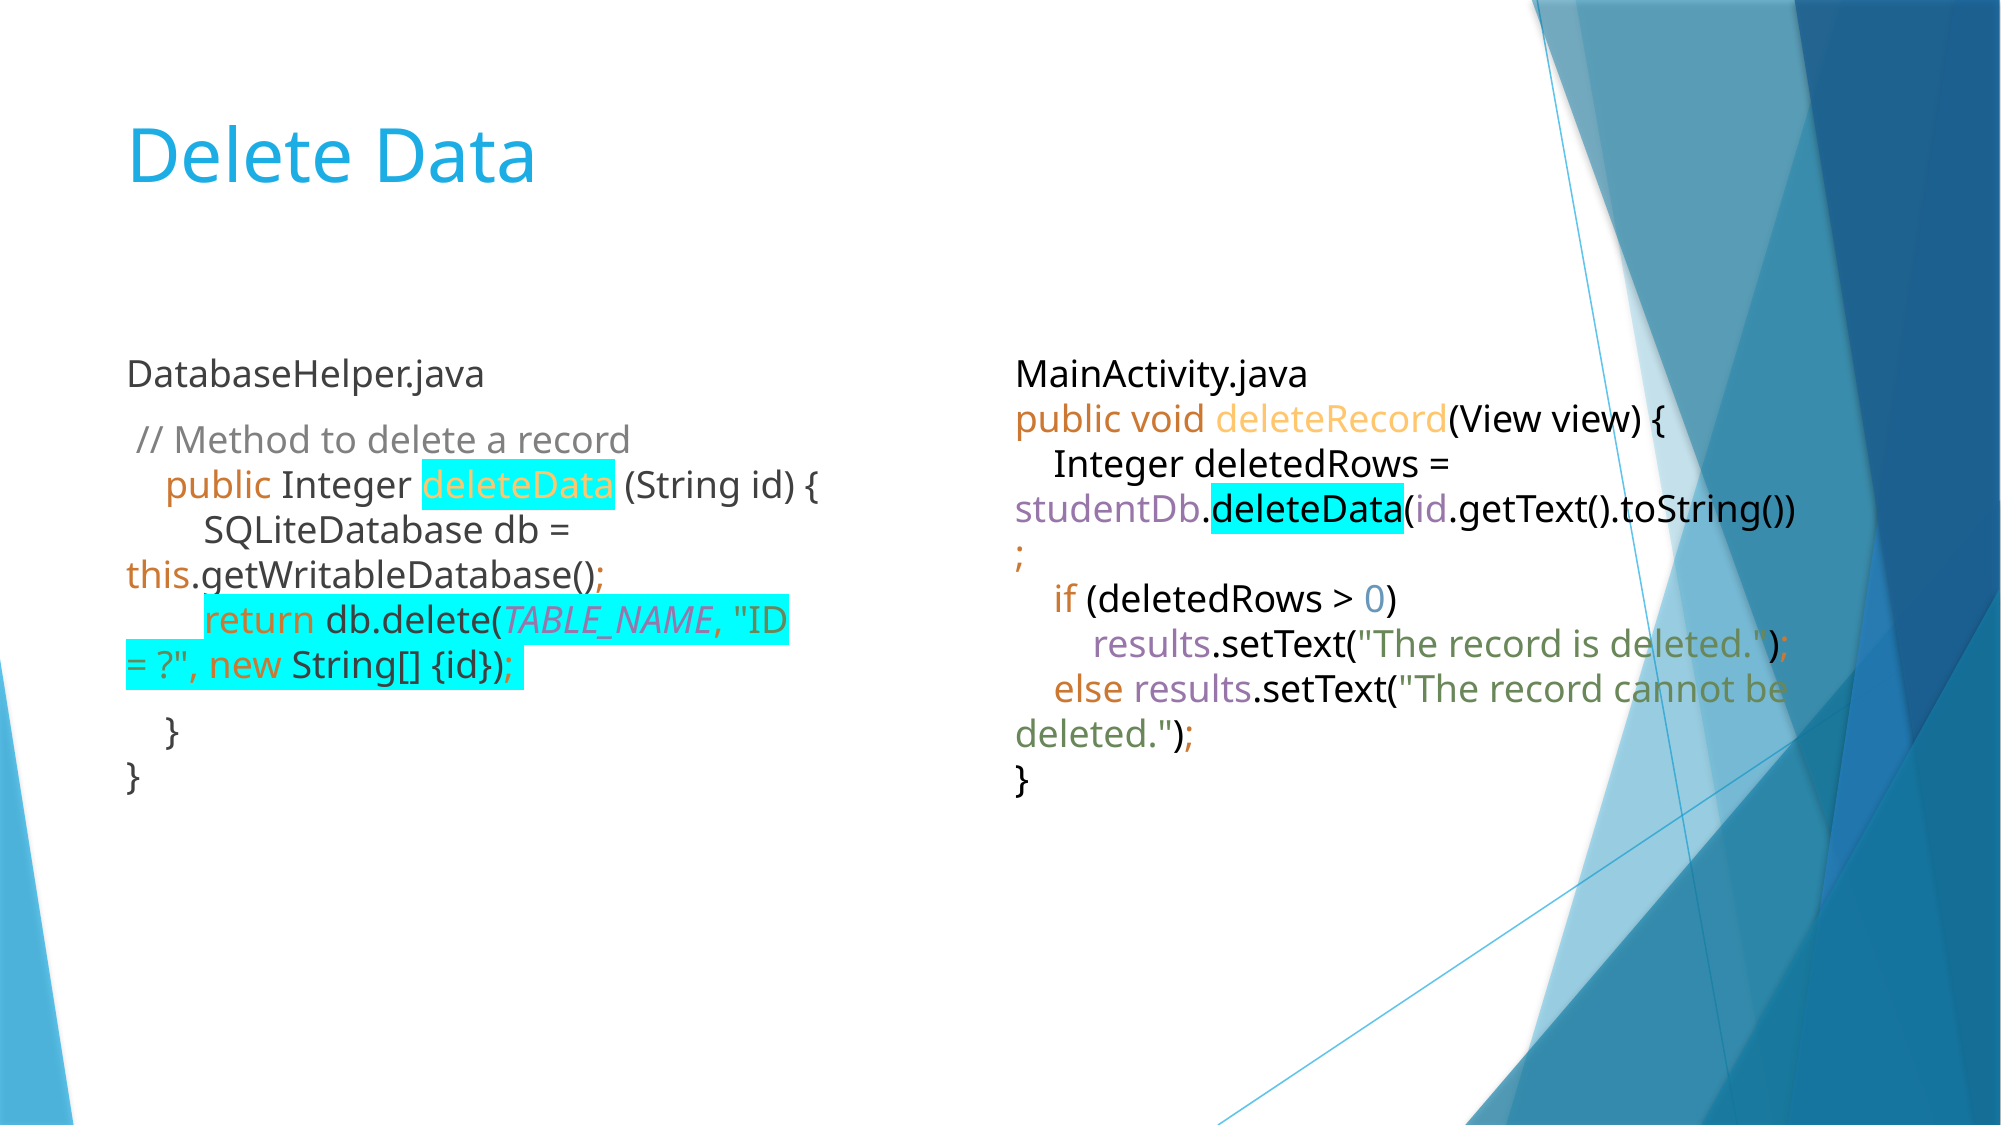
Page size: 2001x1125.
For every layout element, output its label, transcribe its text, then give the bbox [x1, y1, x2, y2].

title Delete Data [111, 99, 1522, 218]
list DatabaseHelper.java // Method to delete a record public Integer deleteData (String id) { SQLiteDatabase db = this.getWritableDatabase(); return db.delete(TABLE_NAME, "ID = ?", new String[] {id}); } } [111, 342, 871, 980]
text_box MainActivity.java public void deleteRecord(View view) { Integer deletedRows = studentDb.deleteData(id.getText().toString()); if (deletedRows > 0) results.setText("The record is deleted."); else results.setText("The record cannot be deleted."); } [999, 342, 1813, 853]
